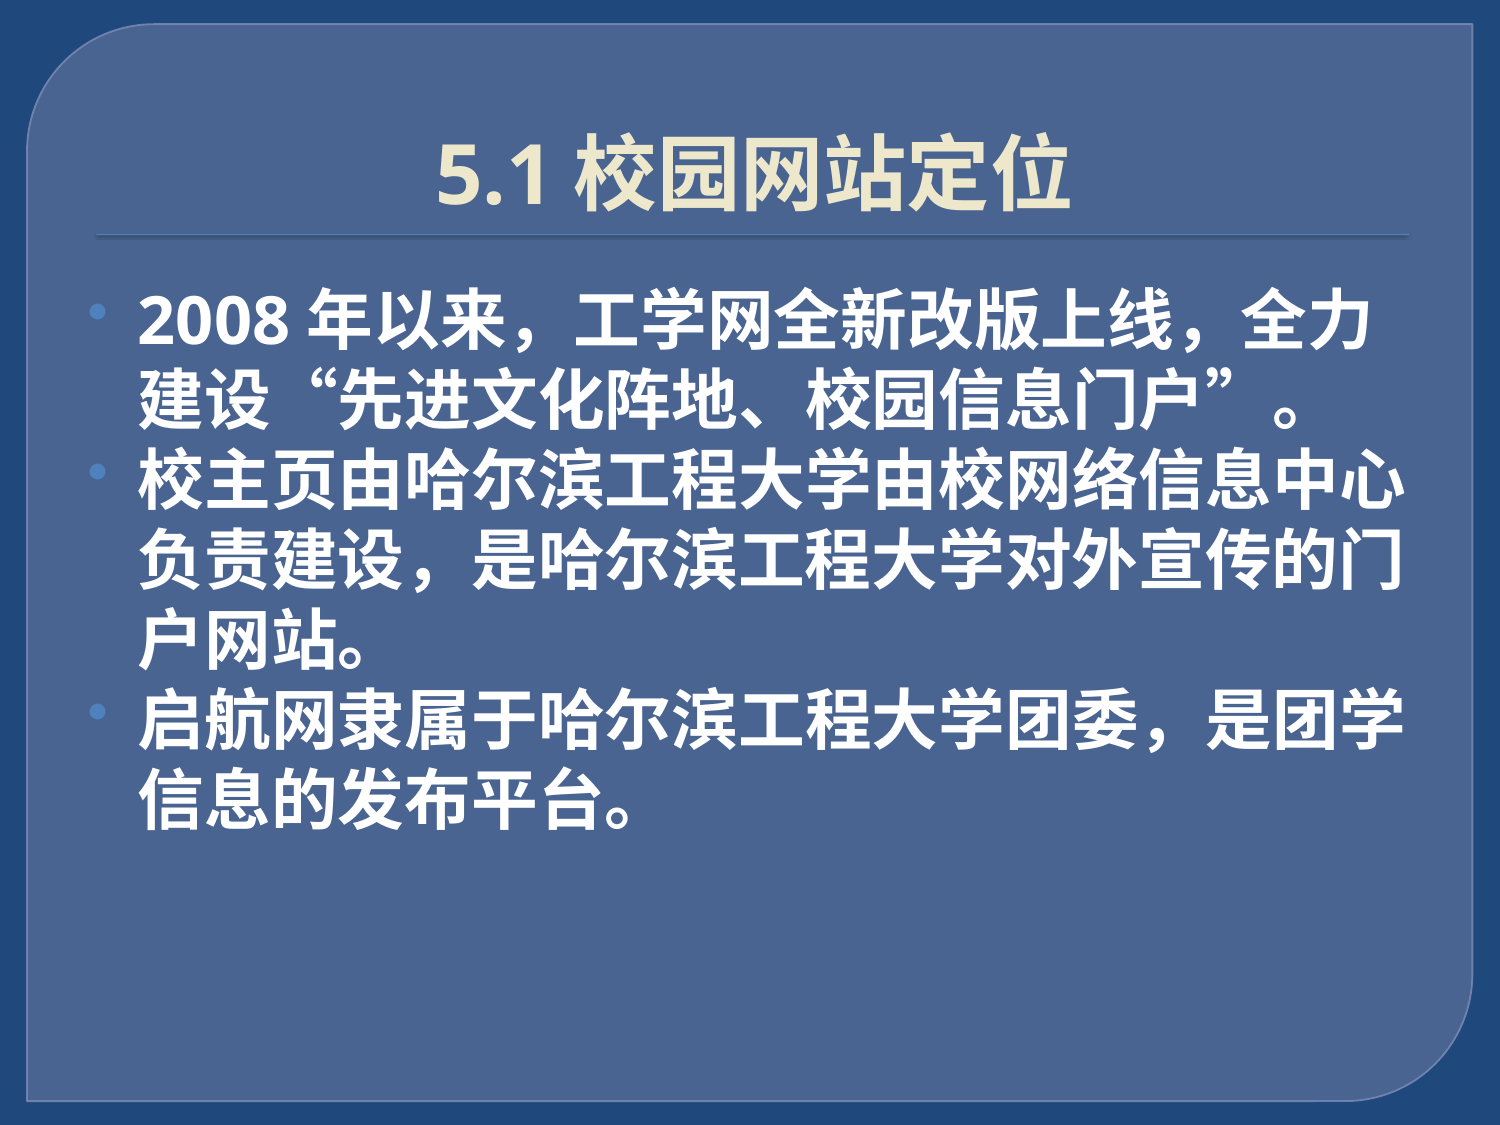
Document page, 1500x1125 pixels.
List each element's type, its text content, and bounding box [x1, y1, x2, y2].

title 5.1校园网站定位 [75, 41, 1425, 230]
list 2008年以来，工学网全新改版上线，全力建设“先进文化阵地、校园信息门户”。 校主页由哈尔滨工程大学由校网络信息中心负责建设，是哈尔滨工程大学对外宣传的门户网站。 启航网隶属于哈尔滨工程大学团委，是团学信息的发布平台。 [75, 270, 1425, 1013]
